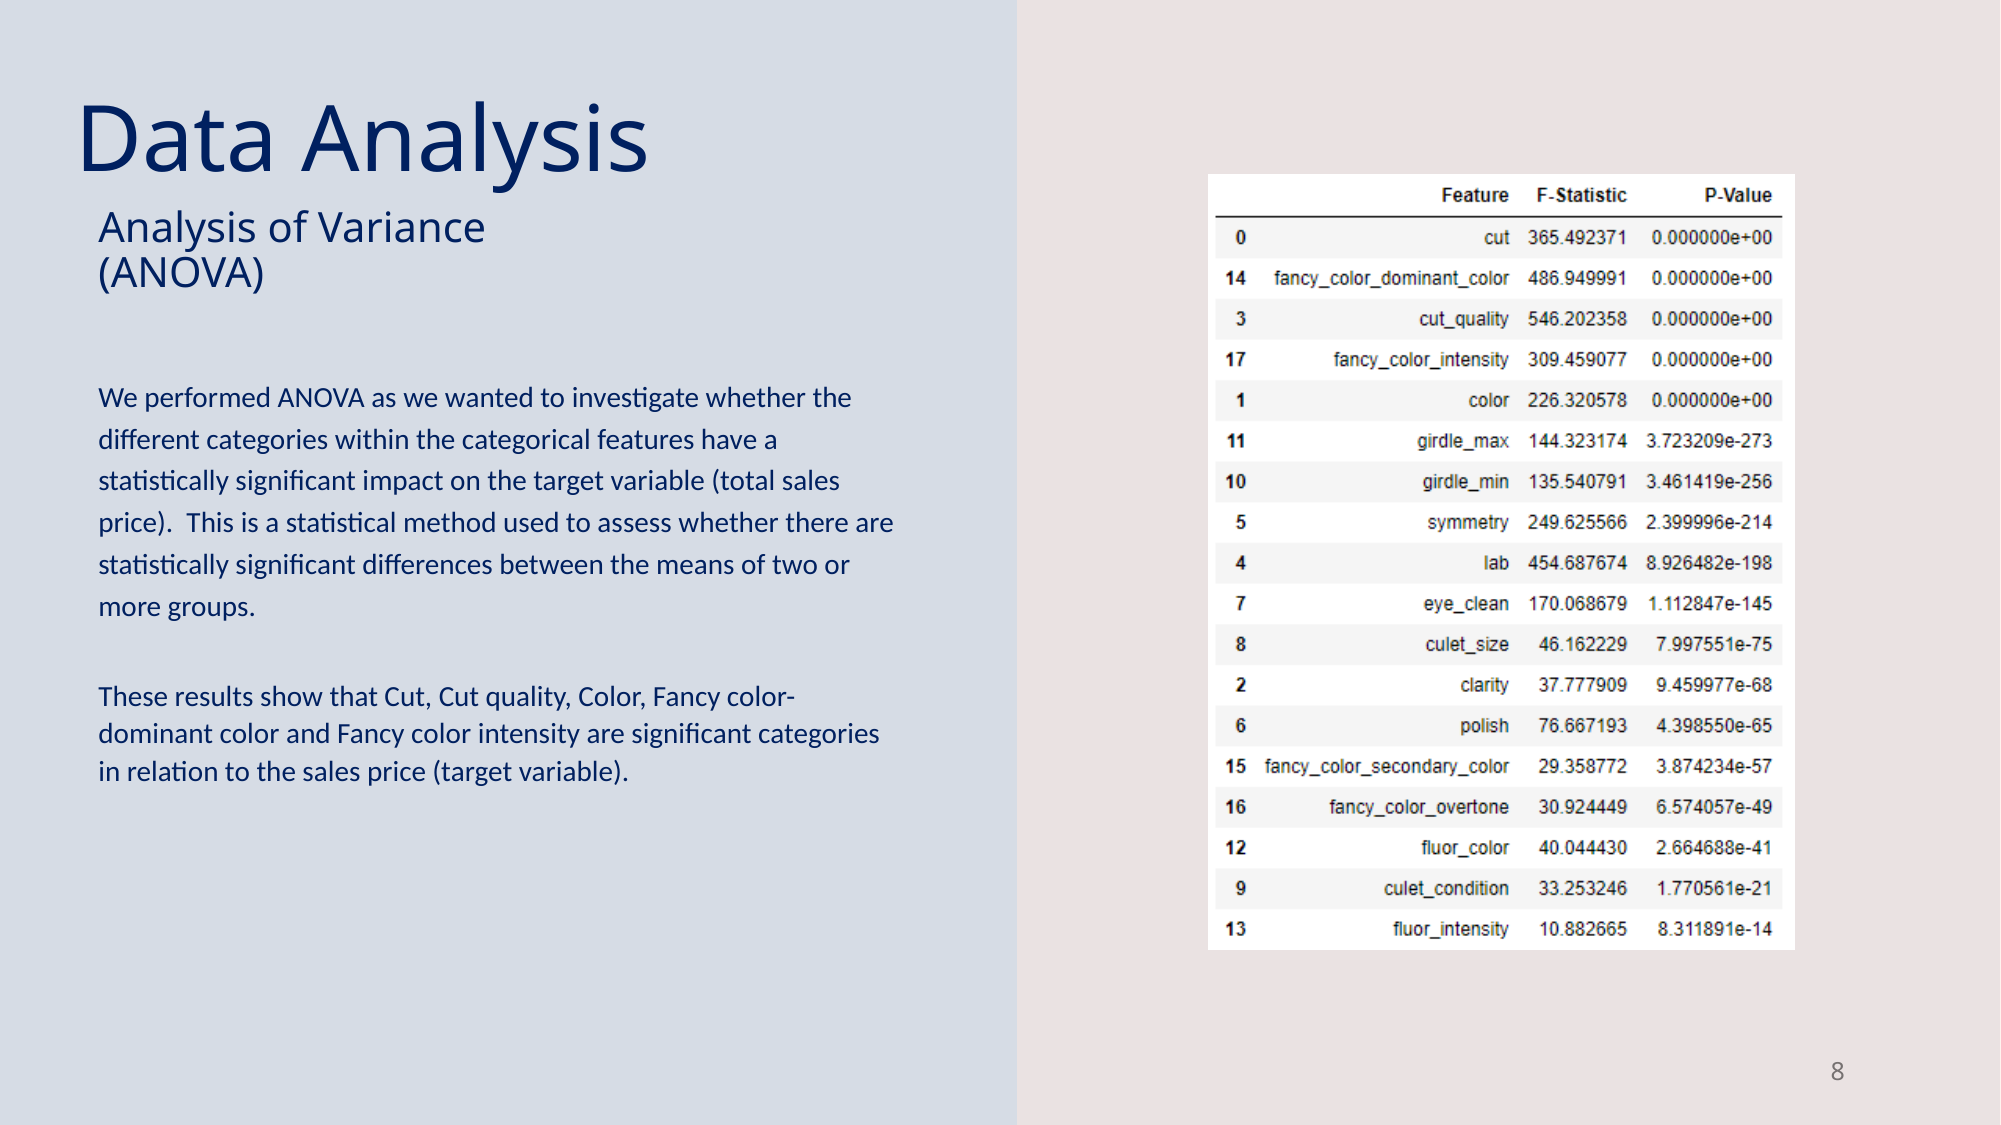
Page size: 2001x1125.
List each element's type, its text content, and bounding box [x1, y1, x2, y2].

title Data Analysis [60, 57, 944, 226]
list We performed ANOVA as we wanted to investigate whether the different categories within the categorical features have a statistically significant impact on the target variable (total sales price). This is a statistical method used to assess whether there are statistically significant differences between the means of two or more groups. [83, 364, 918, 649]
slide_number 8 [1709, 1042, 1860, 1103]
picture [1208, 174, 1795, 950]
text_box These results show that Cut, Cut quality, Color, Fancy color-dominant color and Fancy color intensity are significant categories in relation to the sales price (target variable). [83, 667, 918, 795]
list Analysis of Variance (ANOVA) [83, 225, 671, 305]
